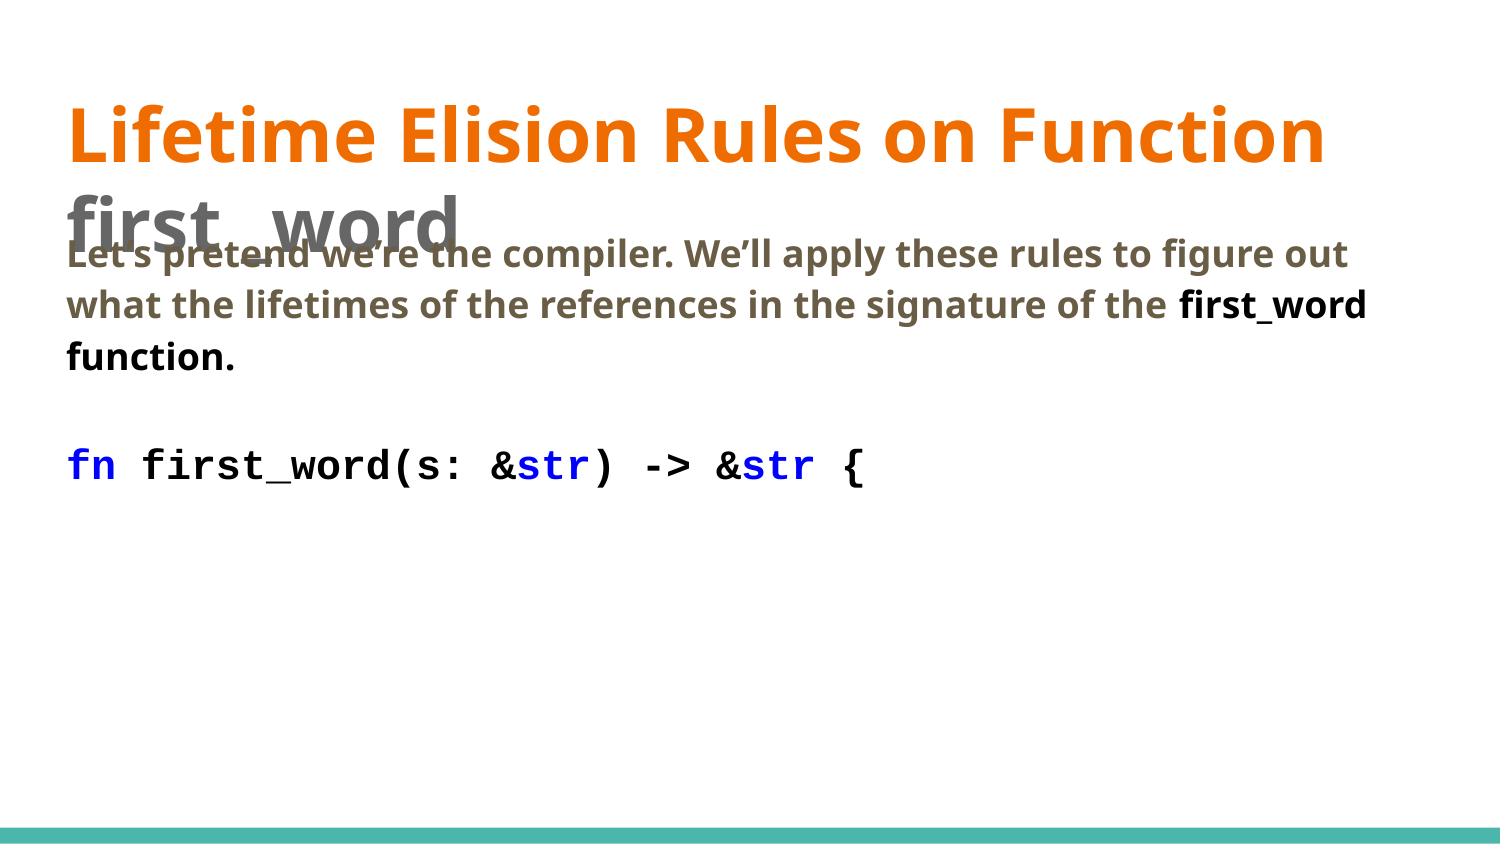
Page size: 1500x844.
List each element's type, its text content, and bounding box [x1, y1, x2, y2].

title Lifetime Elision Rules on Function first _word [51, 72, 1449, 189]
text_box fn first_word(s: &str) -> &str { [51, 405, 941, 497]
list Let’s pretend we’re the compiler. We’ll apply these rules to figure out what the lifetimes of the references in the signature of the first_word function. [51, 207, 1449, 406]
